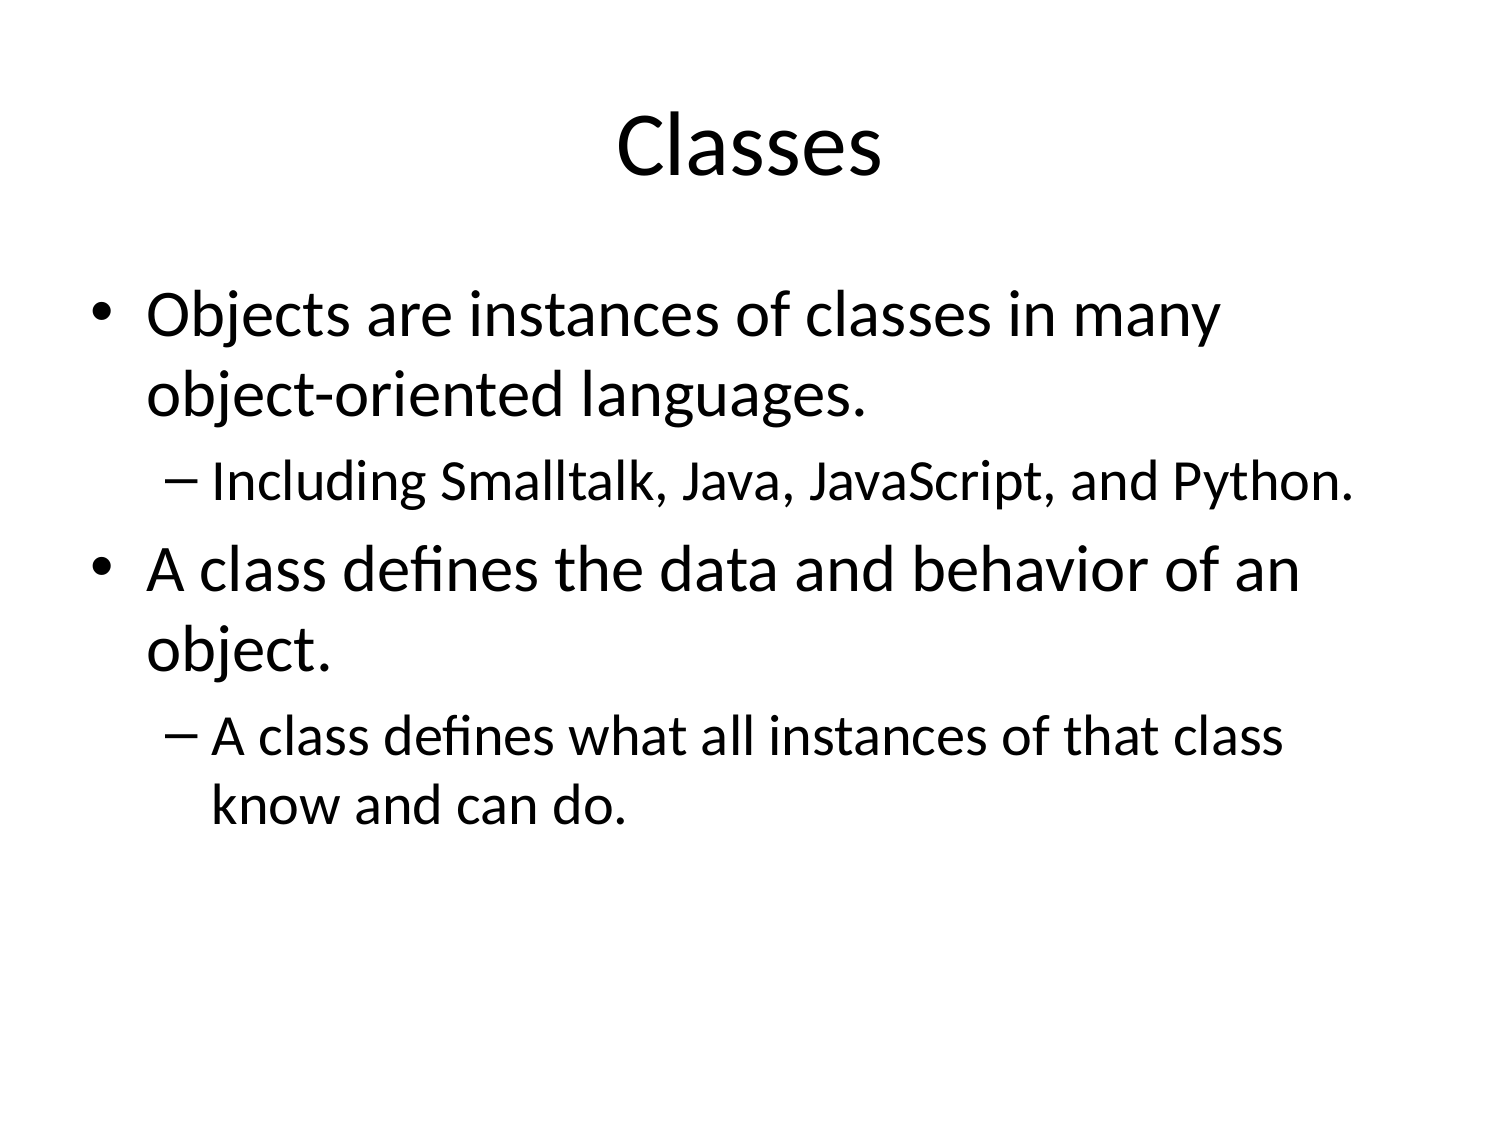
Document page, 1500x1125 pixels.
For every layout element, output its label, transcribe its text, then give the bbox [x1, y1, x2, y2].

list Objects are instances of classes in many object-oriented languages. Including Smalltalk, Java, JavaScript, and Python. A class defines the data and behavior of an object. A class defines what all instances of that class know and can do. [75, 262, 1425, 1005]
title Classes [75, 45, 1425, 233]
